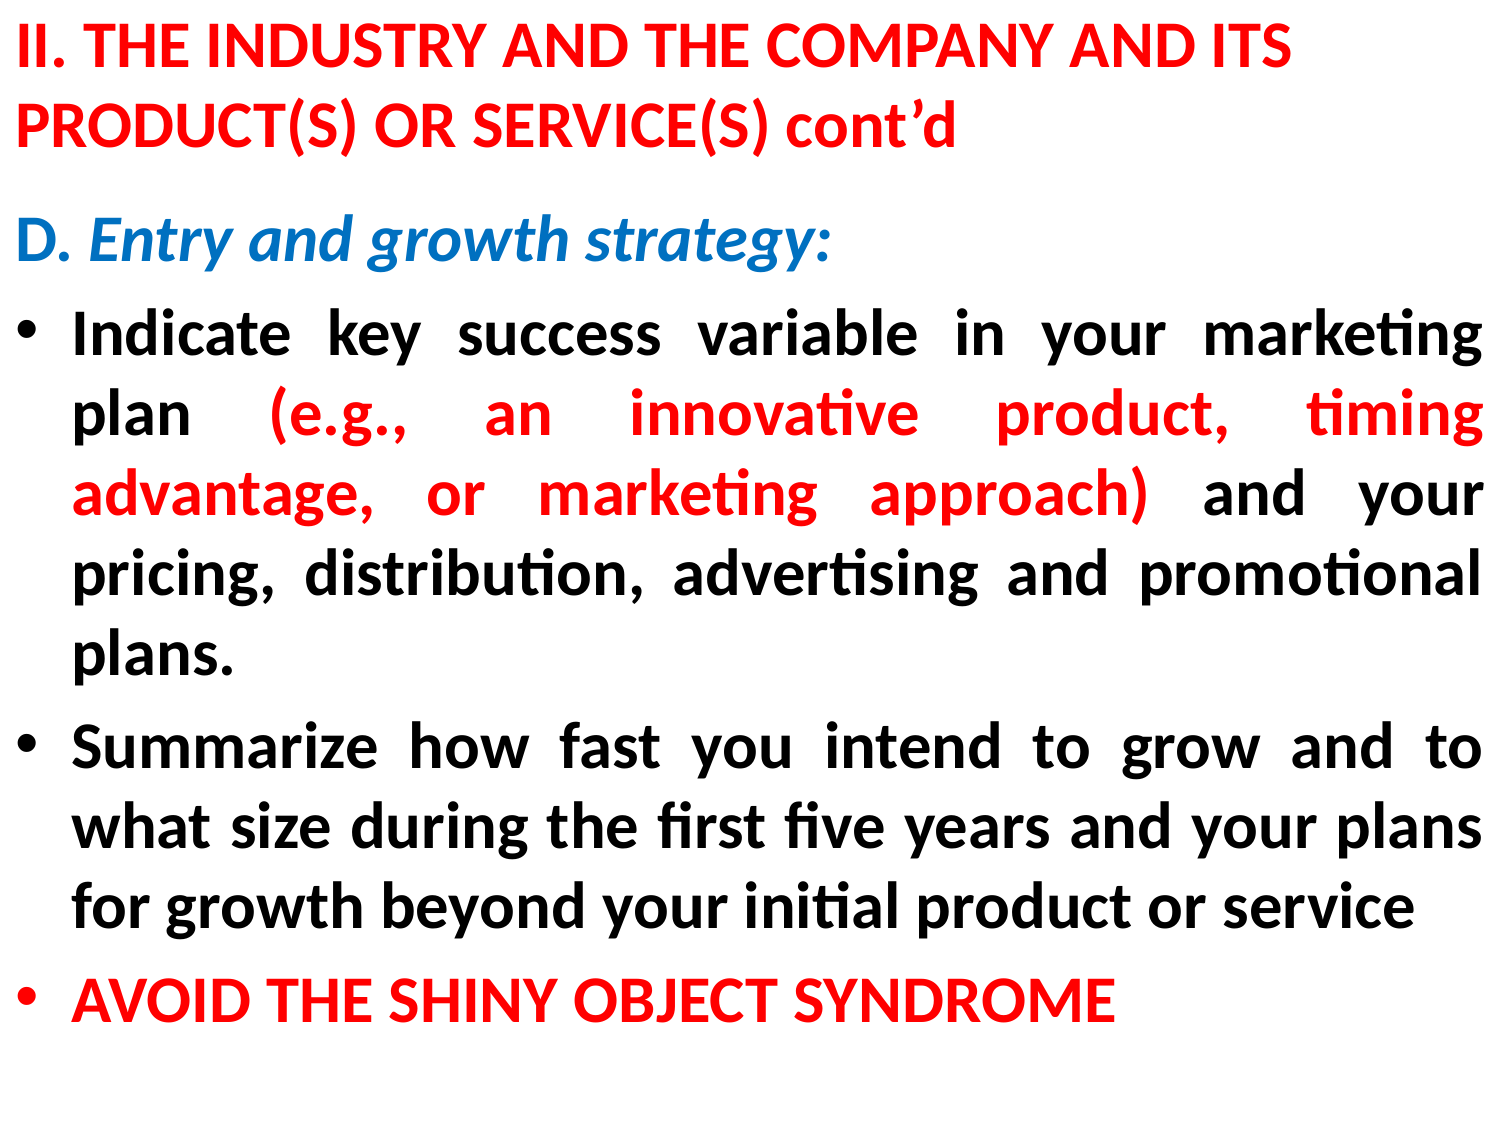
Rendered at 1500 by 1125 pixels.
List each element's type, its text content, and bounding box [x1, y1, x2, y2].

list D. Entry and growth strategy: Indicate key success variable in your marketing plan (e.g., an innovative product, timing advantage, or marketing approach) and your pricing, distribution, advertising and promotional plans. Summarize how fast you intend to grow and to what size during the first five years and your plans for growth beyond your initial product or service AVOID THE SHINY OBJECT SYNDROME [0, 187, 1500, 1125]
title II. THE INDUSTRY AND THE COMPANY AND ITS PRODUCT(S) OR SERVICE(S) cont’d [0, 0, 1500, 163]
